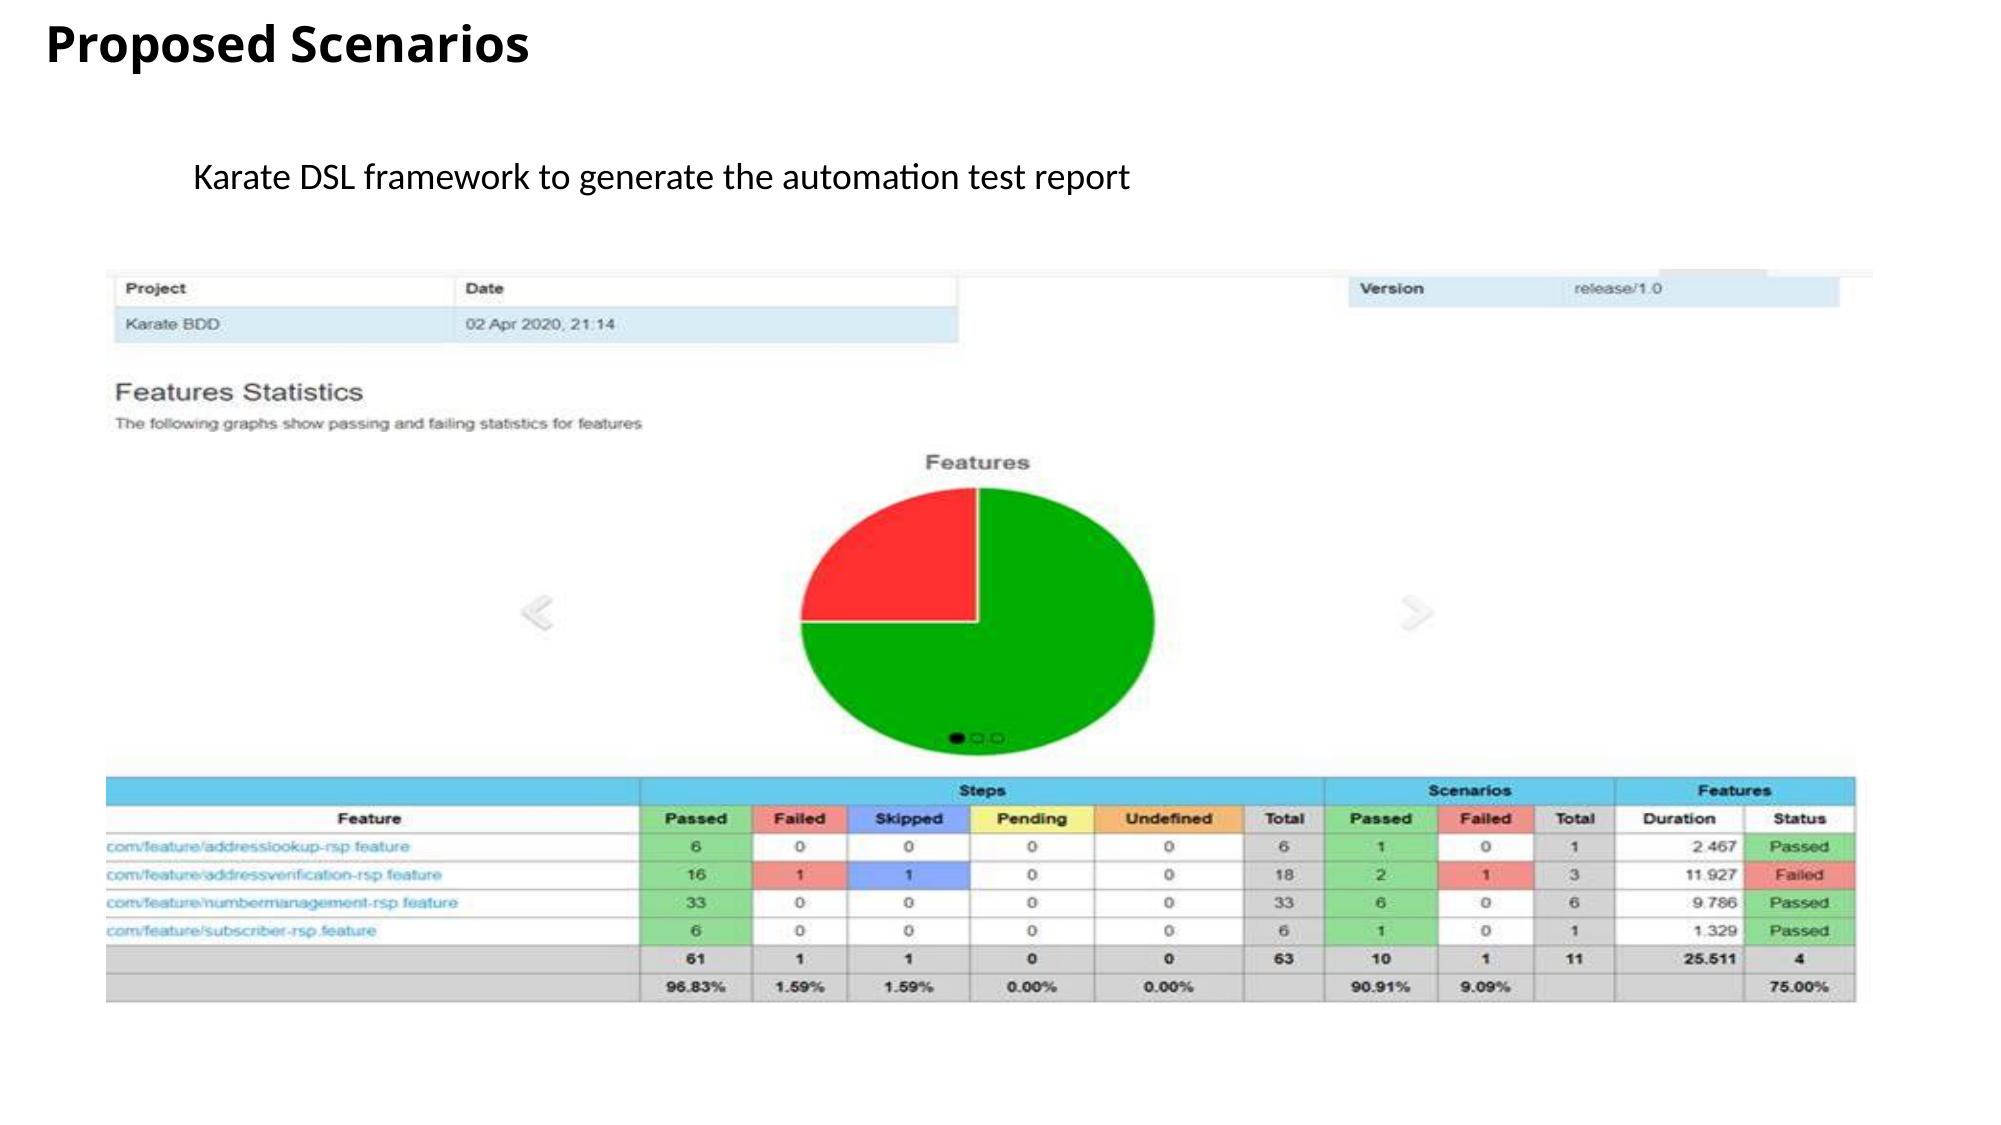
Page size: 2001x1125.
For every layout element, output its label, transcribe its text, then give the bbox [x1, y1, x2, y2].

picture [106, 269, 1873, 1004]
text_box Karate DSL framework to generate the automation test report [178, 144, 1884, 205]
title Proposed Scenarios [45, 19, 1108, 162]
